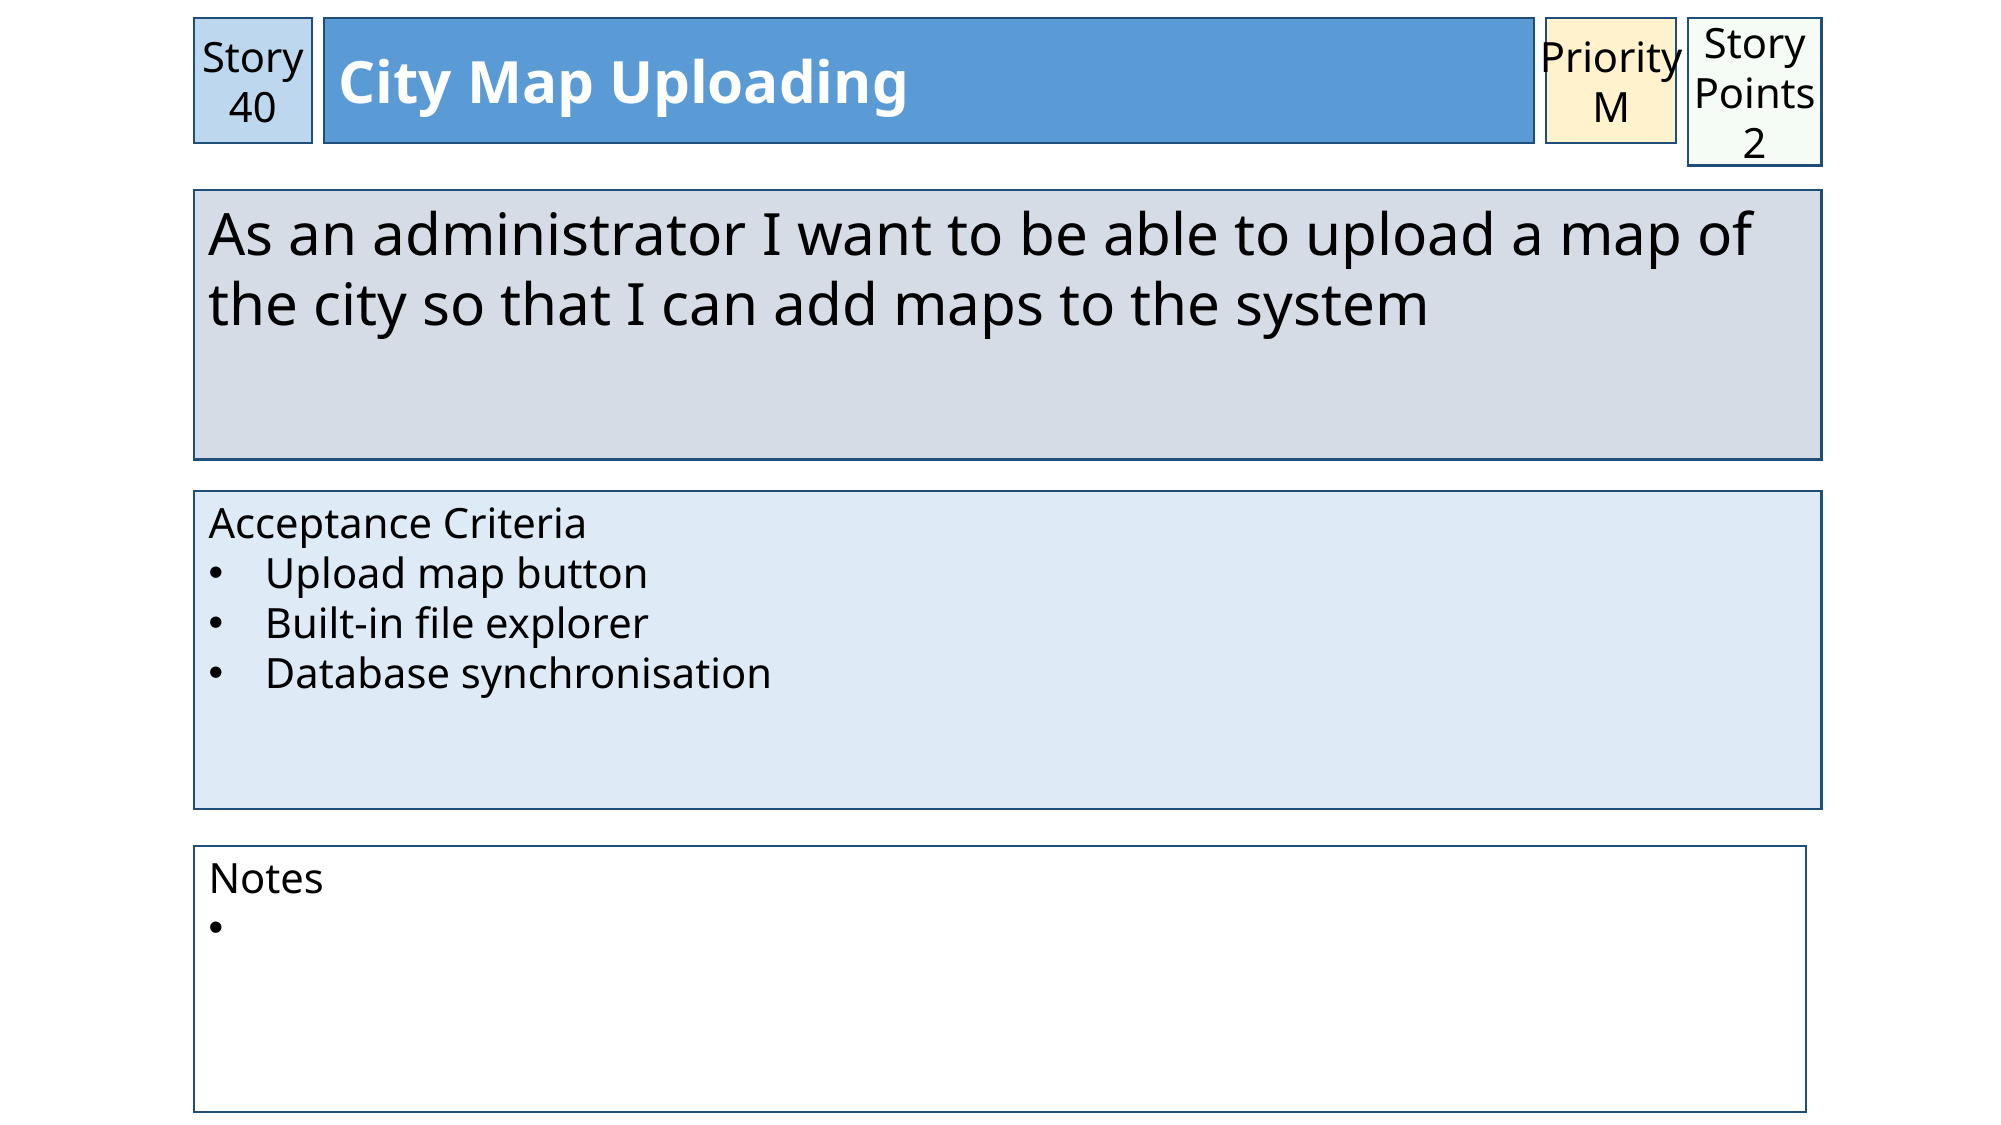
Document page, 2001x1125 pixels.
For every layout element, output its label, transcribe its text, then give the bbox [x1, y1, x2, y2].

text_box City Map Uploading [323, 17, 1535, 144]
text_box Acceptance Criteria Upload map button Built-in file explorer Database synchronisation [193, 490, 1823, 810]
text_box Priority M [1545, 17, 1677, 144]
text_box As an administrator I want to be able to upload a map of the city so that I can add maps to the system [193, 189, 1823, 461]
text_box Story 40 [193, 17, 313, 144]
text_box Story Points 2 [1687, 17, 1823, 167]
text_box Notes [193, 845, 1807, 1113]
